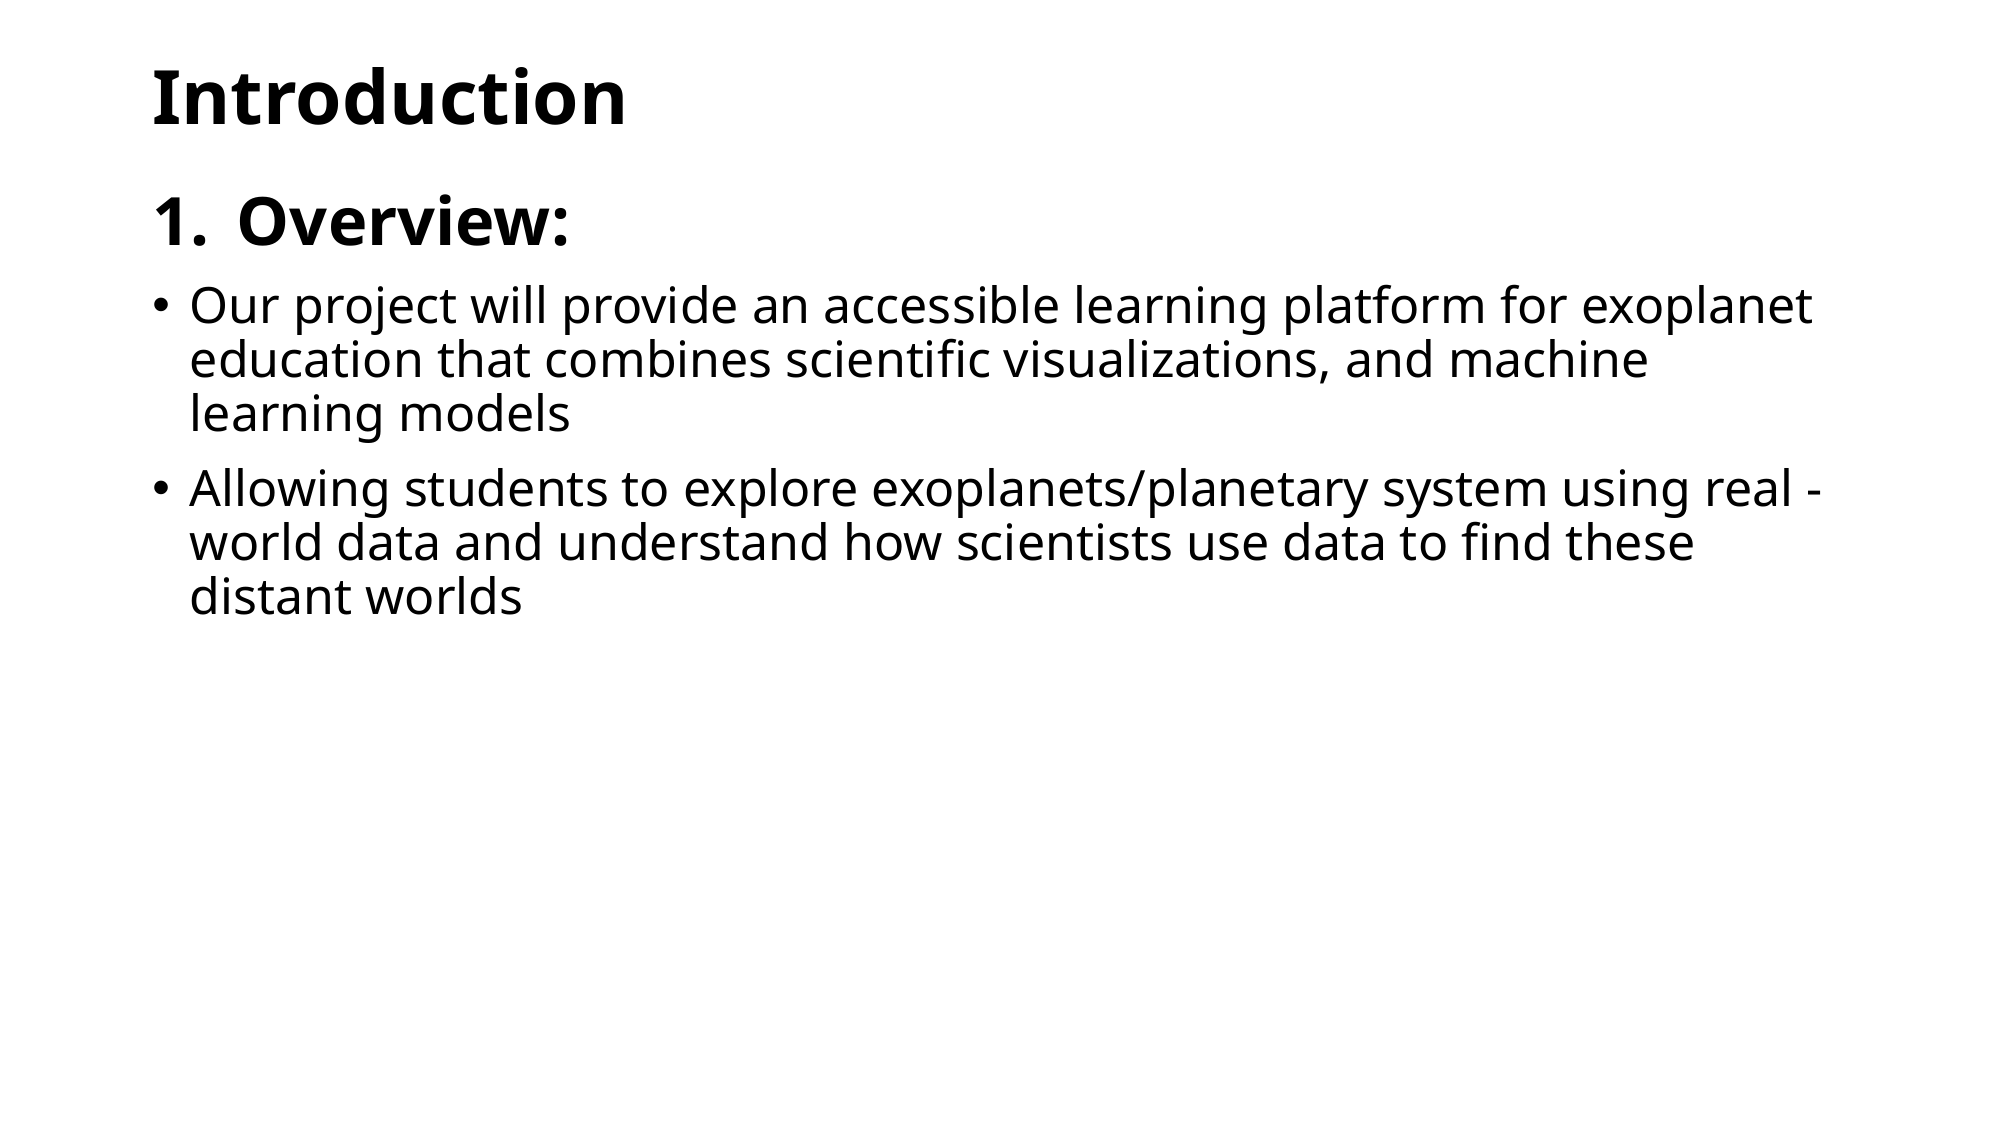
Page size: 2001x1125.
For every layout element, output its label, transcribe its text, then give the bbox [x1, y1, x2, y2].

title Introduction [137, 20, 1863, 180]
list Overview: Our project will provide an accessible learning platform for exoplanet education that combines scientific visualizations, and machine learning models Allowing students to explore exoplanets/planetary system using real - world data and understand how scientists use data to find these distant worlds [137, 180, 1863, 1014]
